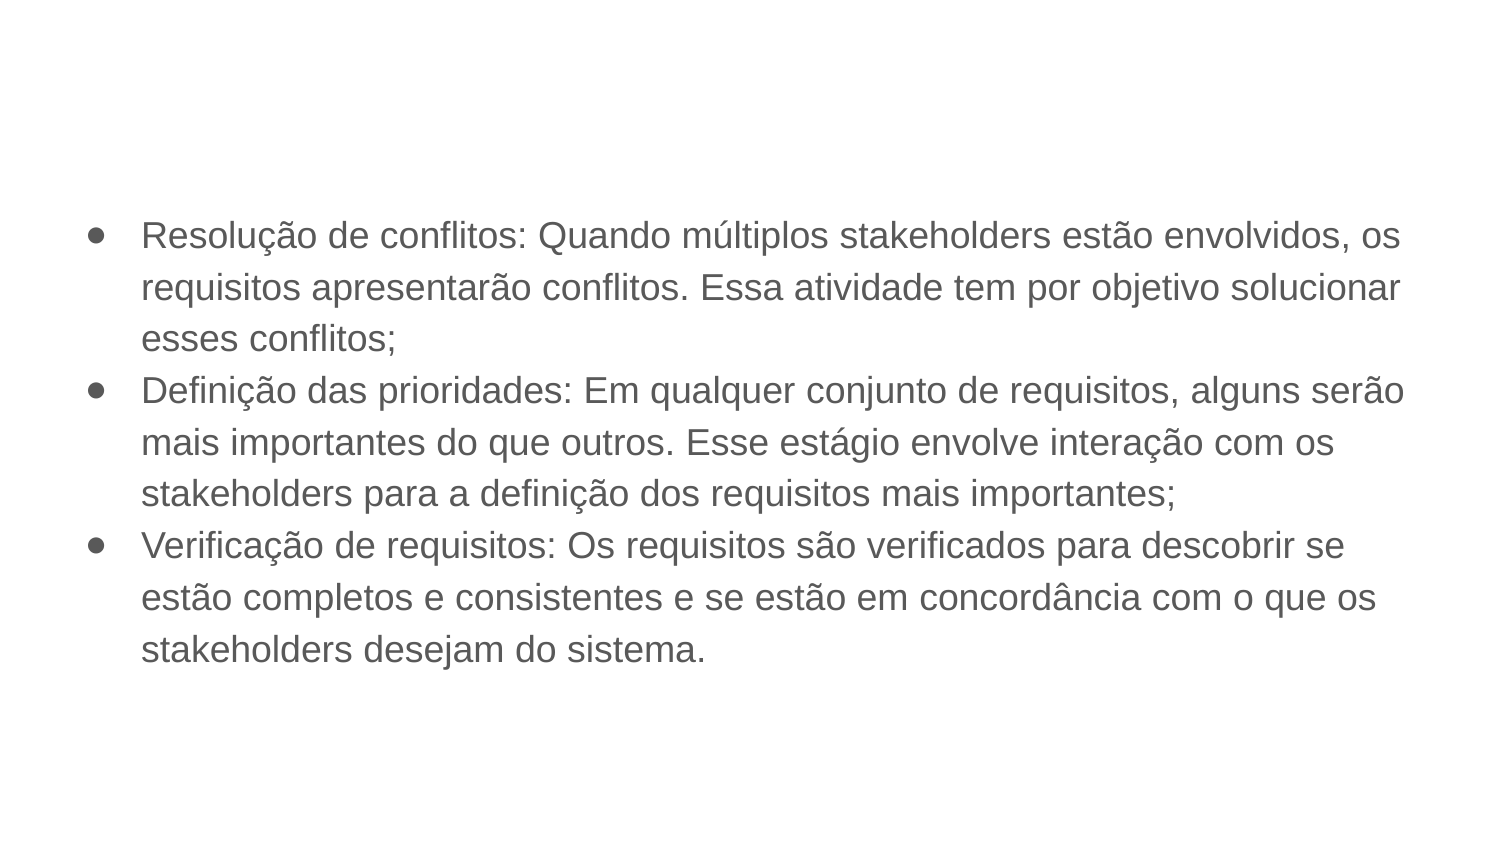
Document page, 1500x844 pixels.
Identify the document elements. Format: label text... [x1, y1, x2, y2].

list Resolução de conflitos: Quando múltiplos stakeholders estão envolvidos, os requisitos apresentarão conflitos. Essa atividade tem por objetivo solucionar esses conflitos; Definição das prioridades: Em qualquer conjunto de requisitos, alguns serão mais importantes do que outros. Esse estágio envolve interação com os stakeholders para a definição dos requisitos mais importantes; Verificação de requisitos: Os requisitos são verificados para descobrir se estão completos e consistentes e se estão em concordância com o que os stakeholders desejam do sistema. [51, 189, 1449, 750]
